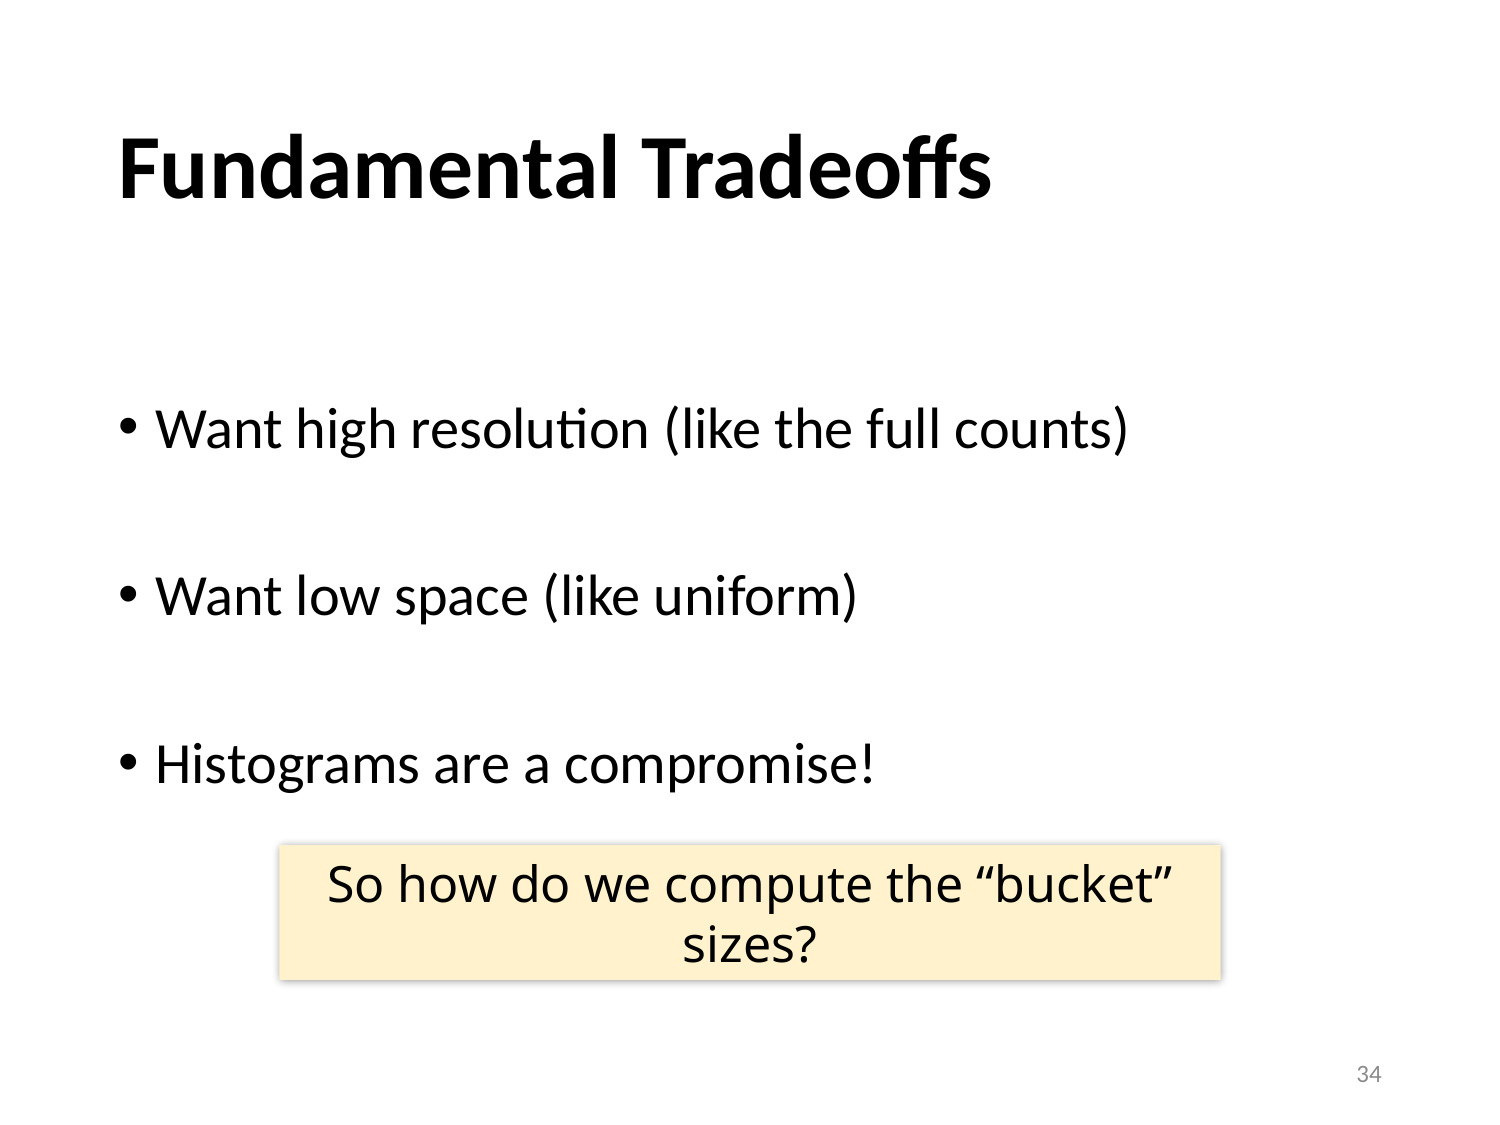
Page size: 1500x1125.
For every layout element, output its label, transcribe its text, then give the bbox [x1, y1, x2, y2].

text_box So how do we compute the “bucket” sizes? [279, 845, 1221, 980]
title Fundamental Tradeoffs [103, 59, 1397, 278]
list Want high resolution (like the full counts) Want low space (like uniform) Histograms are a compromise! [103, 299, 1397, 1014]
slide_number 34 [1059, 1042, 1397, 1103]
